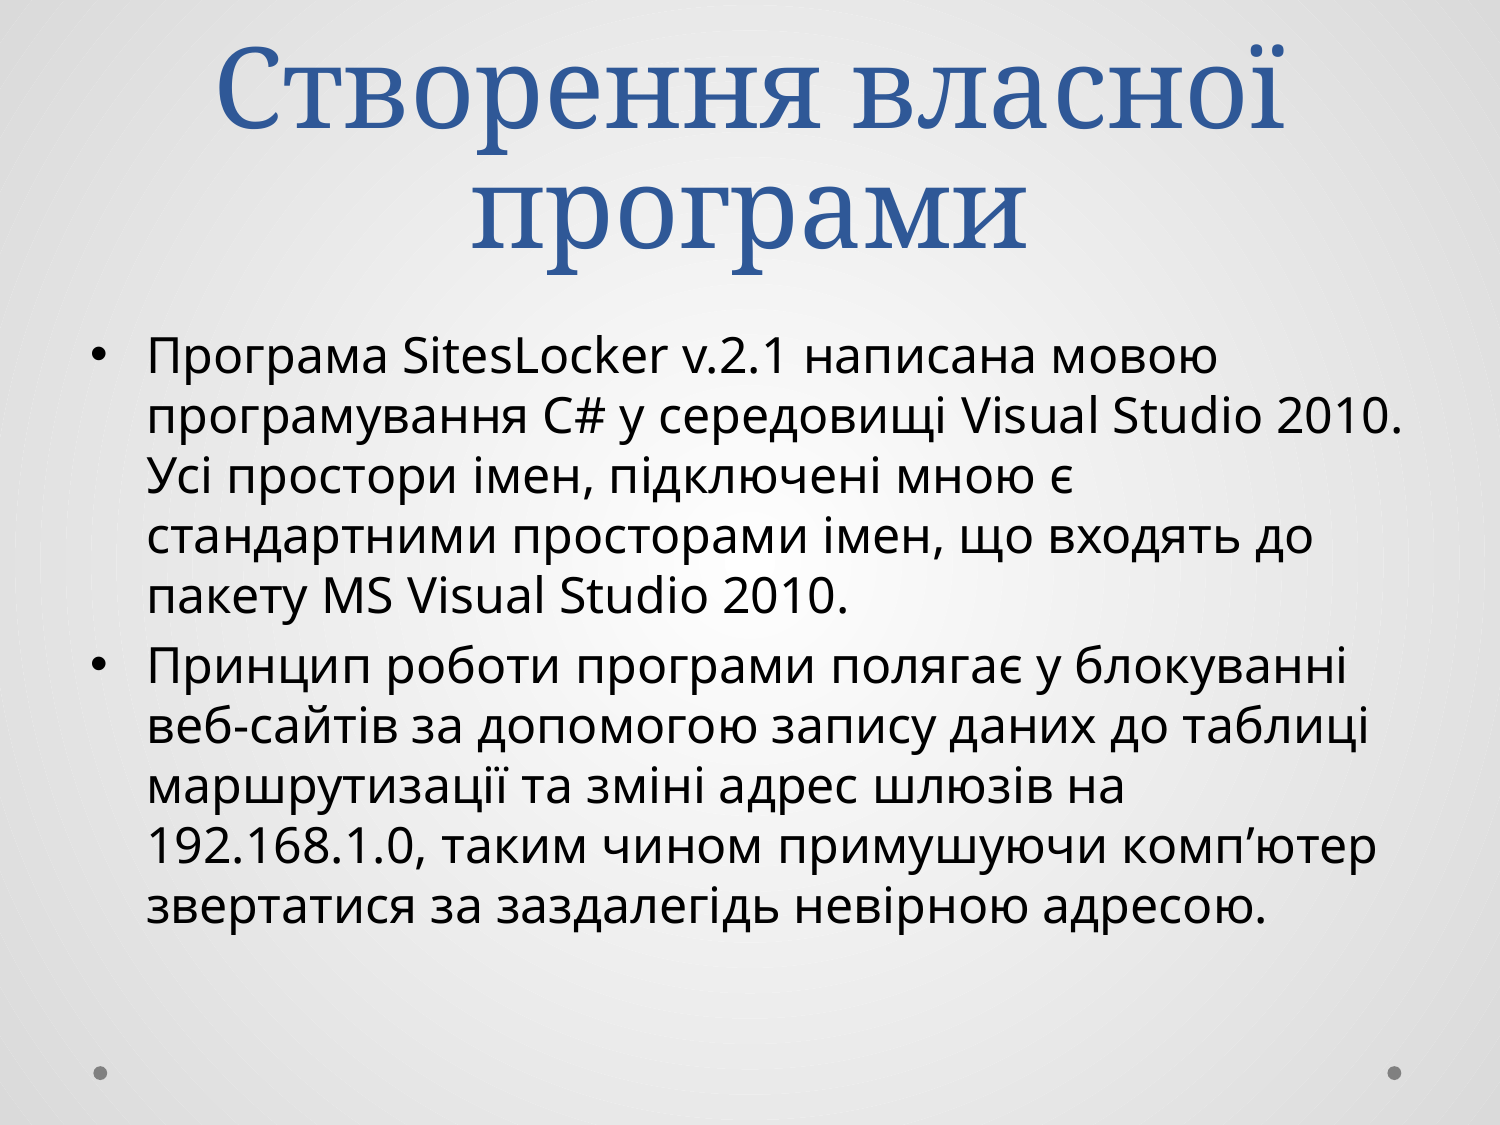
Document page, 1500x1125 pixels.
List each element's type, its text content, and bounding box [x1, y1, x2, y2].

title Створення власної програми [75, 16, 1425, 279]
list Програма SitesLocker v.2.1 написана мовою програмування C# у середовищі Visual Studio 2010. Усі простори імен, підключені мною є стандартними просторами імен, що входять до пакету MS Visual Studio 2010. Принцип роботи програми полягає у блокуванні веб-сайтів за допомогою запису даних до таблиці маршрутизації та зміні адрес шлюзів на 192.168.1.0, таким чином примушуючи комп’ютер звертатися за заздалегідь невірною адресою. [75, 316, 1425, 965]
